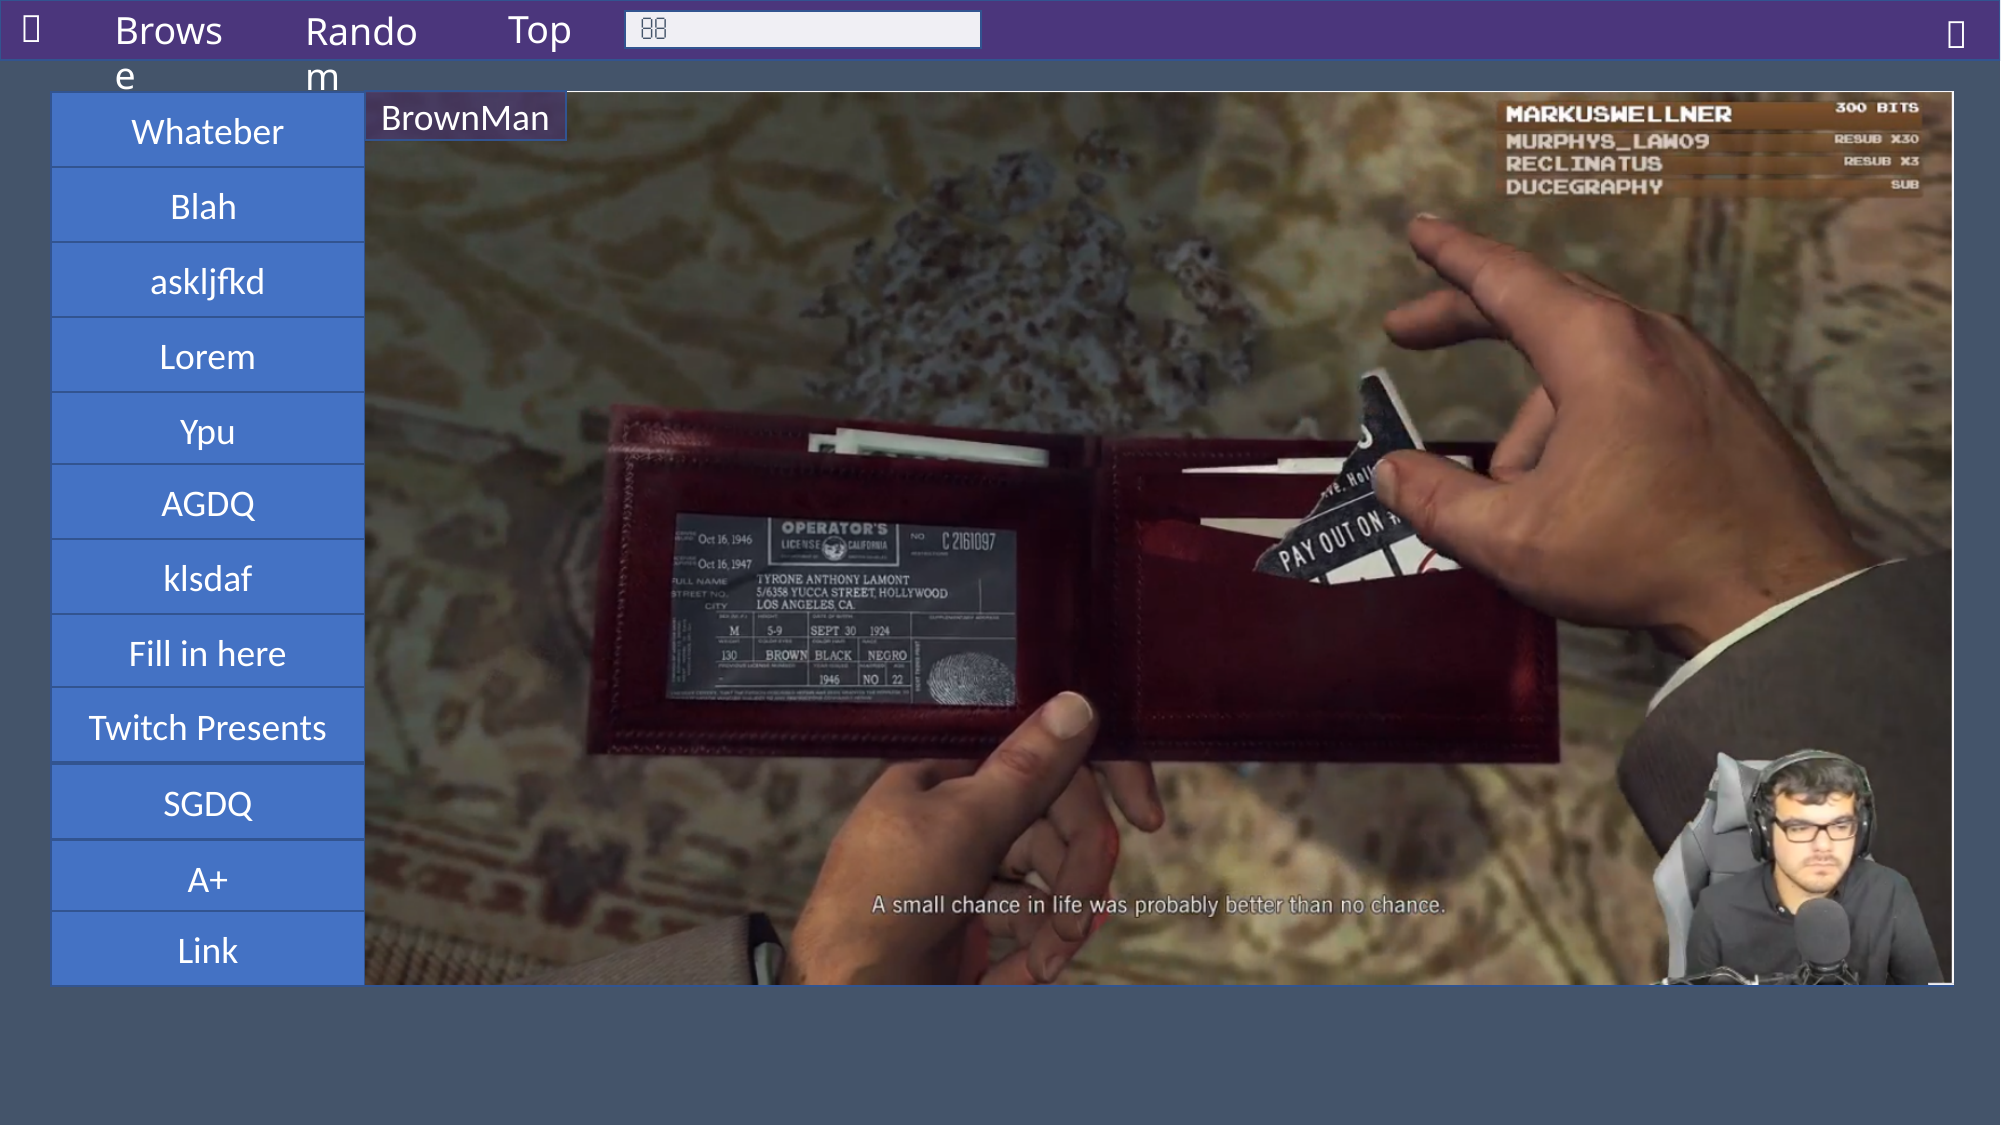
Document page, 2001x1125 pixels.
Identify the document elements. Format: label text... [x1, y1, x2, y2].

text_box SGDQ [50, 763, 365, 839]
text_box Fill in here [50, 613, 365, 686]
text_box AGDQ [50, 463, 365, 538]
text_box Twitch Presents [50, 686, 365, 763]
picture [365, 91, 1954, 985]
text_box askljfkd [50, 241, 365, 316]
text_box Ypu [50, 391, 365, 463]
text_box Link [50, 910, 366, 987]
text_box Blah [50, 166, 365, 241]
text_box A+ [50, 839, 365, 910]
text_box Lorem [50, 316, 365, 391]
text_box klsdaf [50, 538, 365, 613]
text_box Whateber [50, 91, 365, 166]
